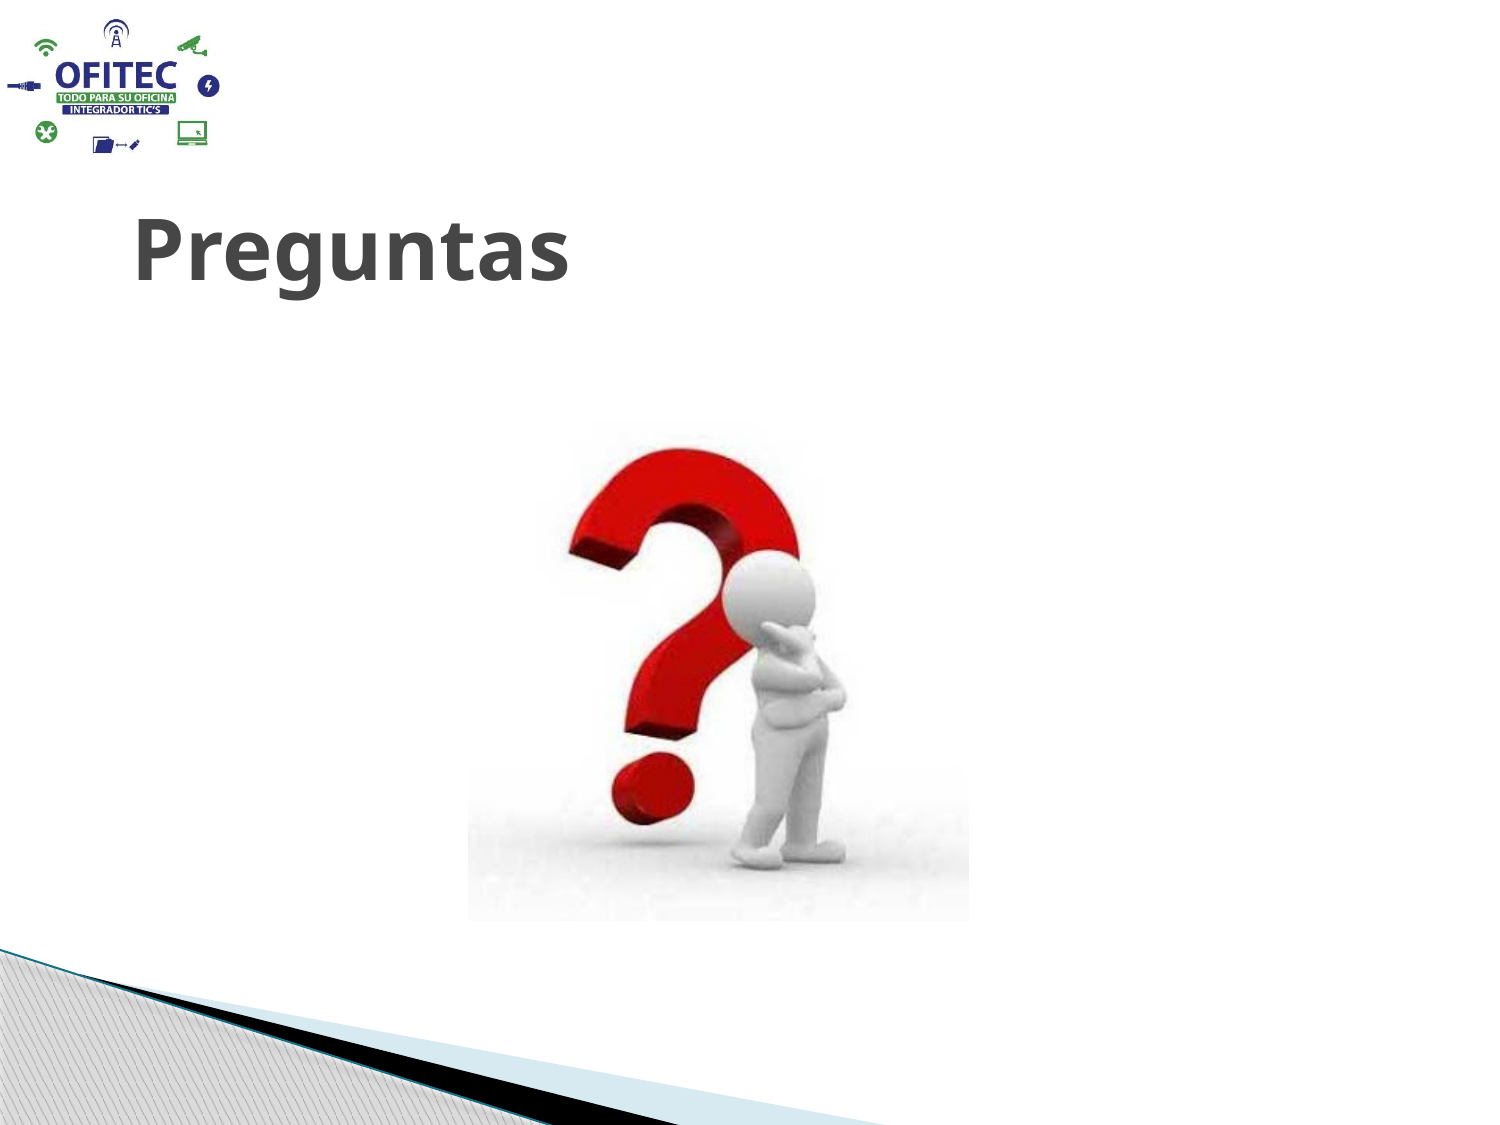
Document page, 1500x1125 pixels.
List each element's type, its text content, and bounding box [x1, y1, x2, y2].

picture [468, 421, 969, 921]
picture [0, 0, 228, 177]
title Preguntas [117, 152, 1468, 340]
